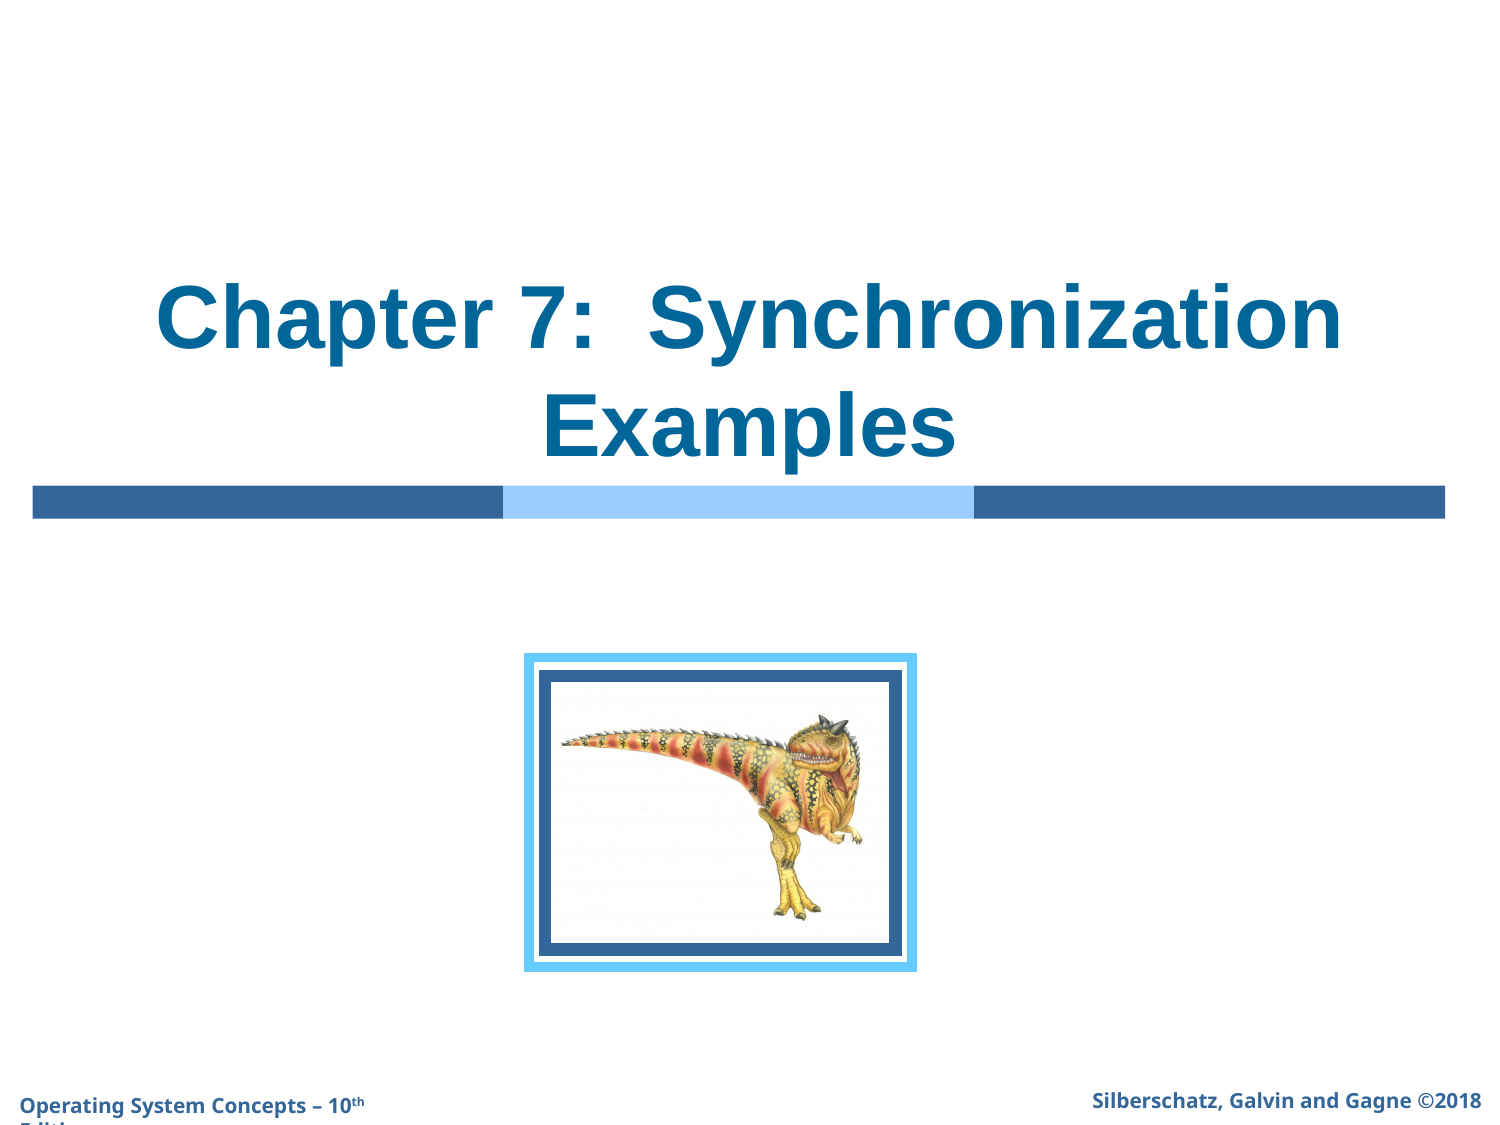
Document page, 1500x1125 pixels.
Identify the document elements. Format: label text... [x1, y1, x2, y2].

picture [551, 682, 889, 943]
title Chapter 7: Synchronization Examples [112, 132, 1388, 482]
